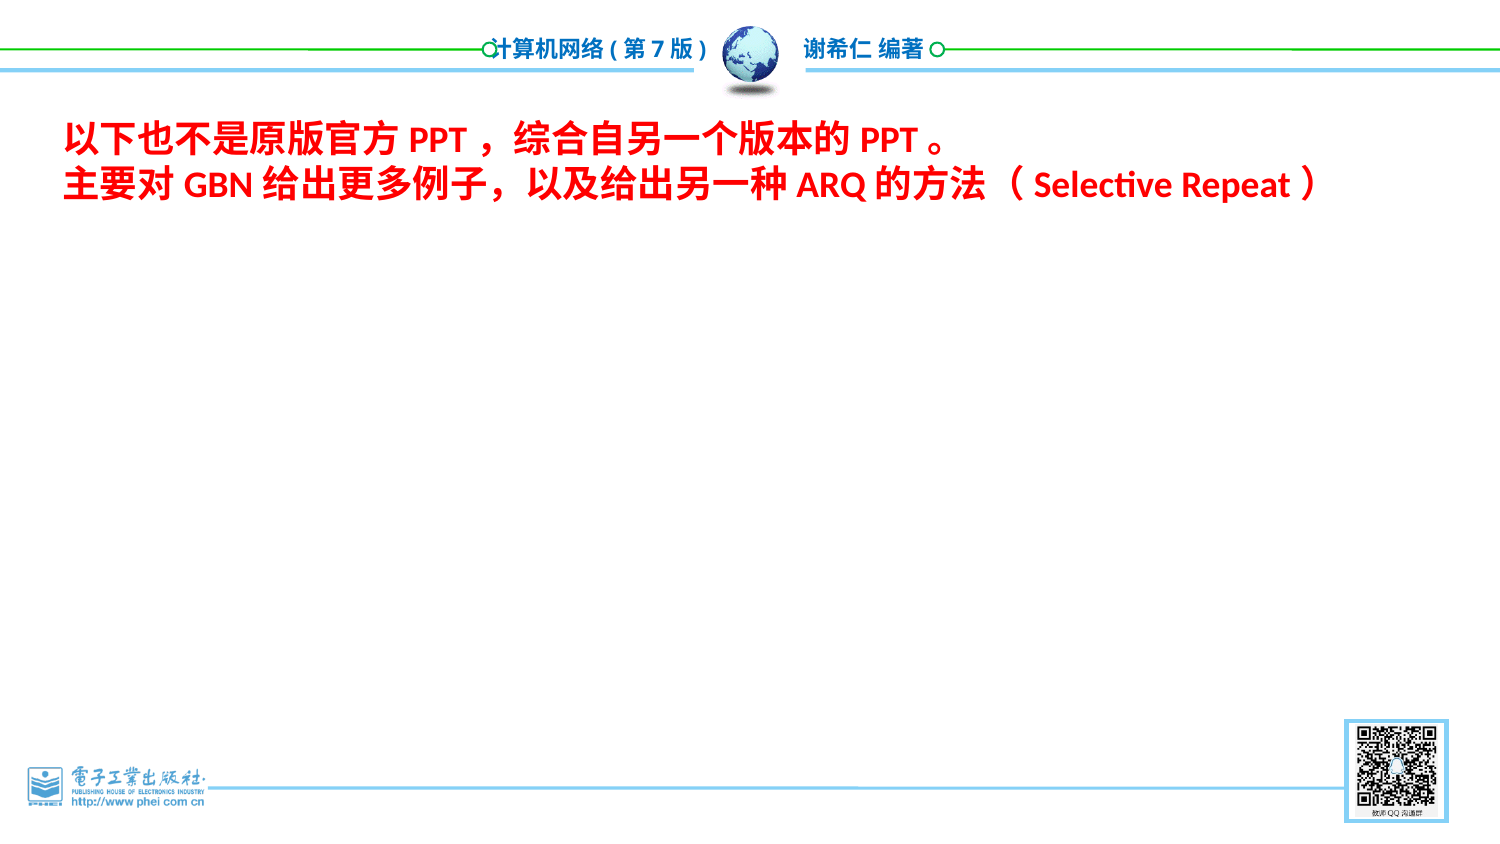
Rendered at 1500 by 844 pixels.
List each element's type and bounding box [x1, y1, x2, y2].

picture [720, 24, 780, 100]
picture [1355, 724, 1438, 817]
picture [23, 764, 208, 809]
text_box [47, 107, 1394, 213]
